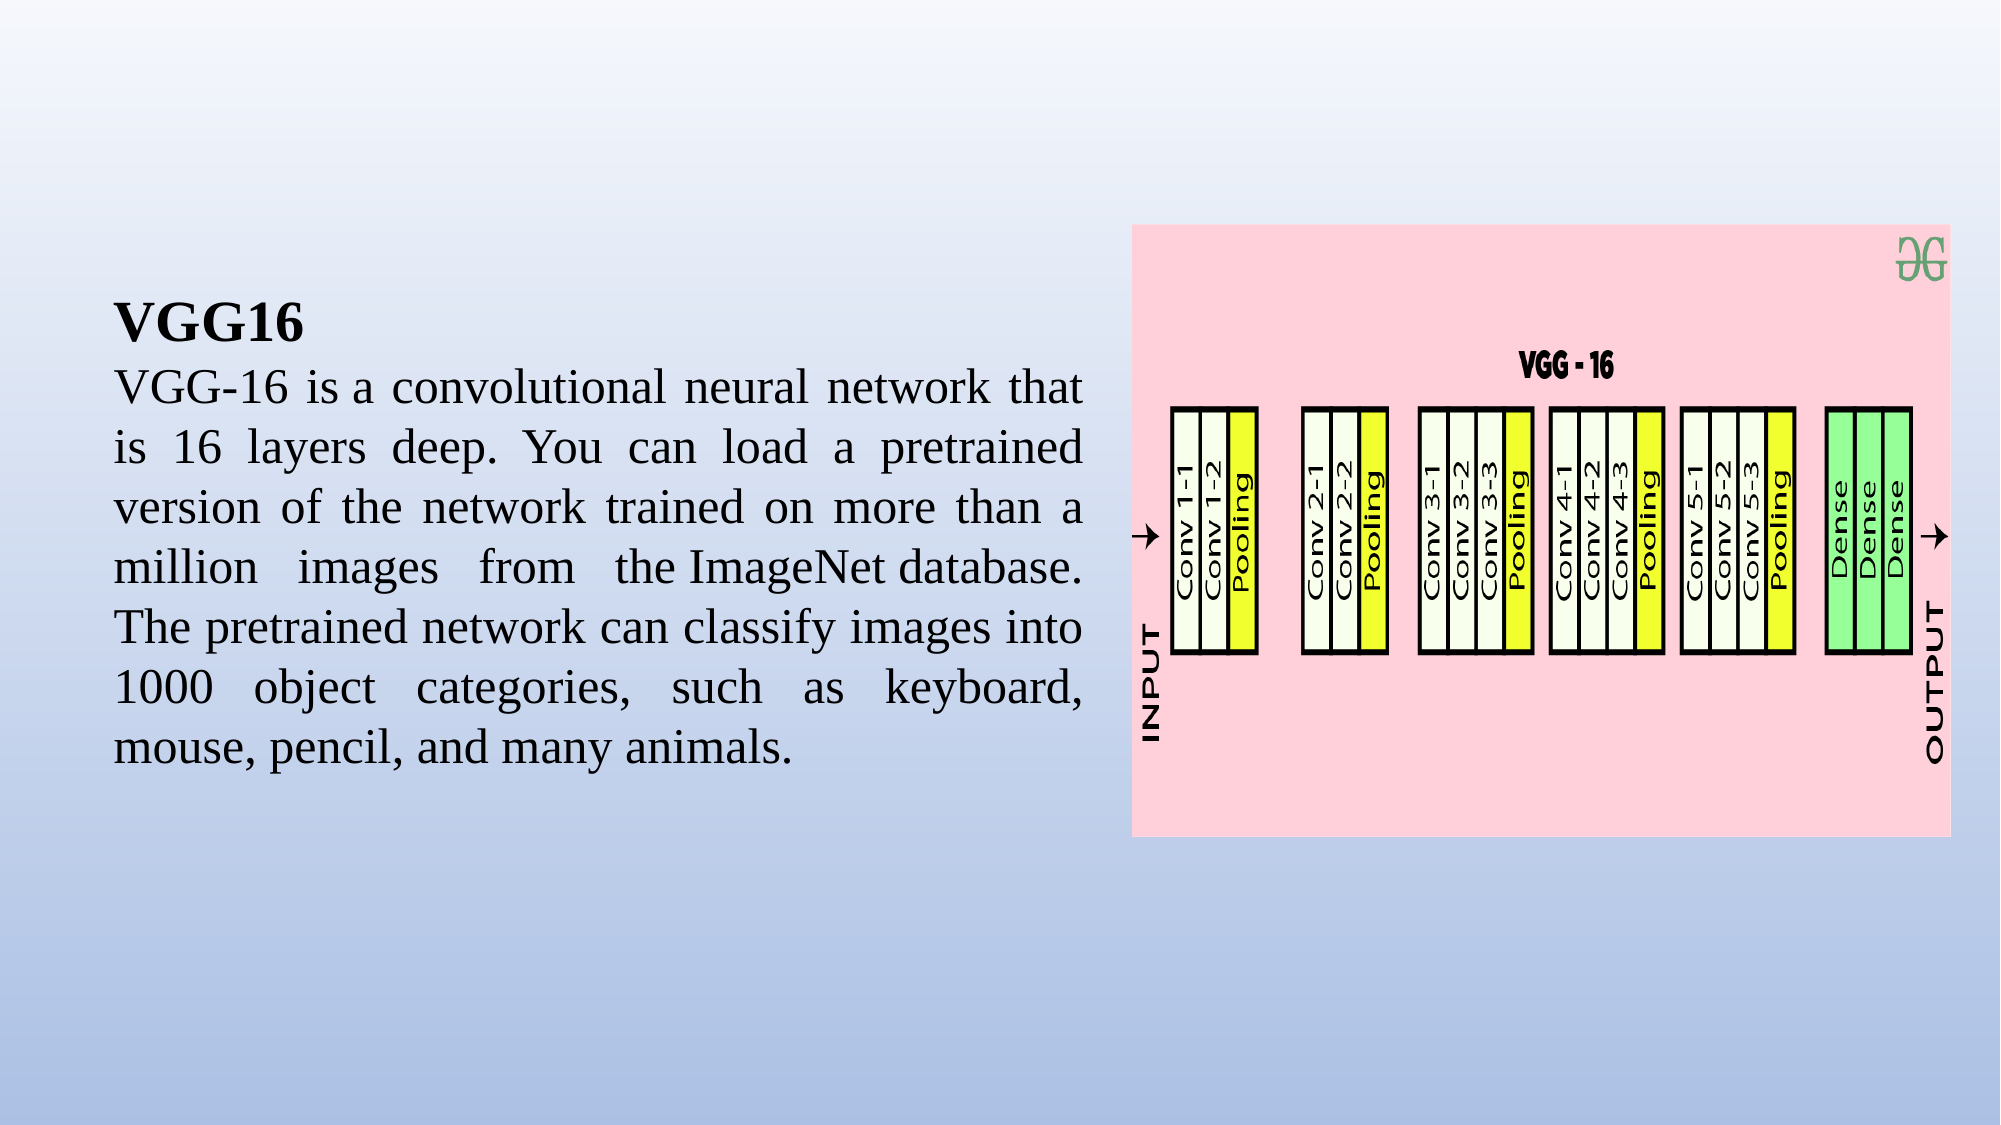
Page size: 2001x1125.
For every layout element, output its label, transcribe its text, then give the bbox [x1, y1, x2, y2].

picture [1132, 224, 1951, 838]
text_box VGG16 VGG-16 is a convolutional neural network that is 16 layers deep. You can load a pretrained version of the network trained on more than a million images from the ImageNet database. The pretrained network can classify images into 1000 object categories, such as keyboard, mouse, pencil, and many animals. [98, 275, 1099, 781]
